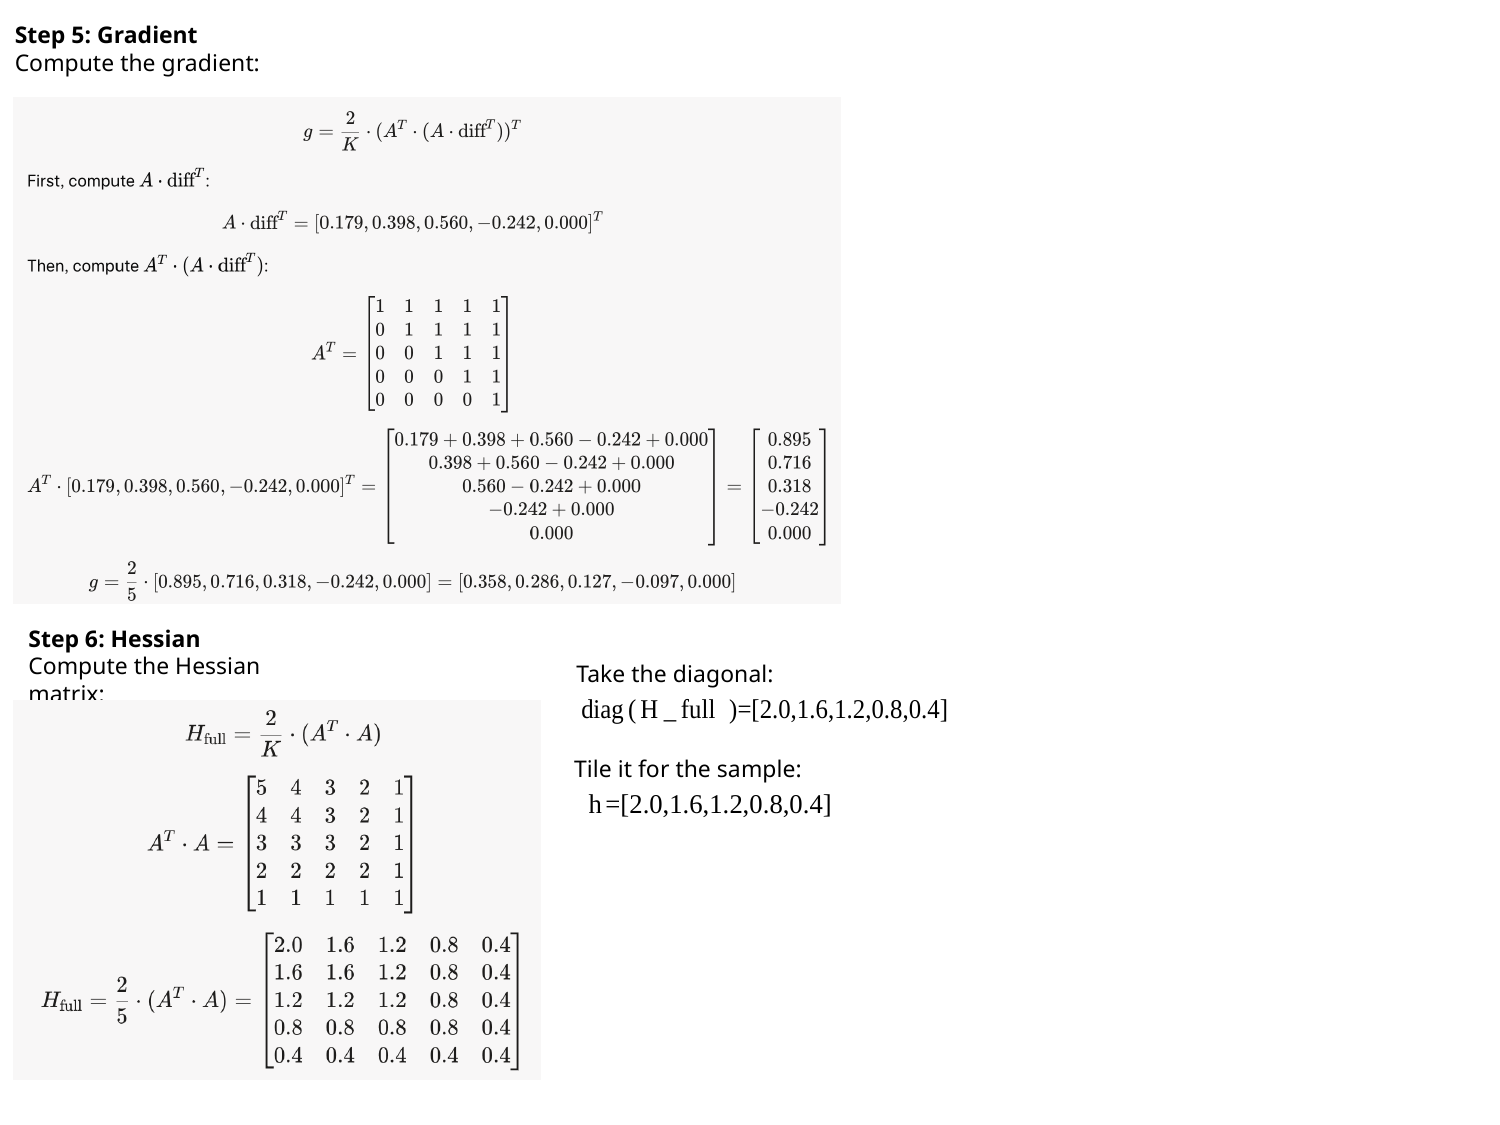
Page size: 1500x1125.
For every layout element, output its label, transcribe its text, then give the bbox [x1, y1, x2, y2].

text_box Tile it for the sample: [559, 746, 817, 790]
picture [13, 97, 842, 604]
picture [13, 700, 541, 1081]
text_box Take the diagonal: [561, 652, 789, 695]
text_box Step 5: Gradient Compute the gradient: [0, 13, 369, 84]
text_box Step 6: Hessian Compute the Hessian matrix: [13, 616, 357, 700]
